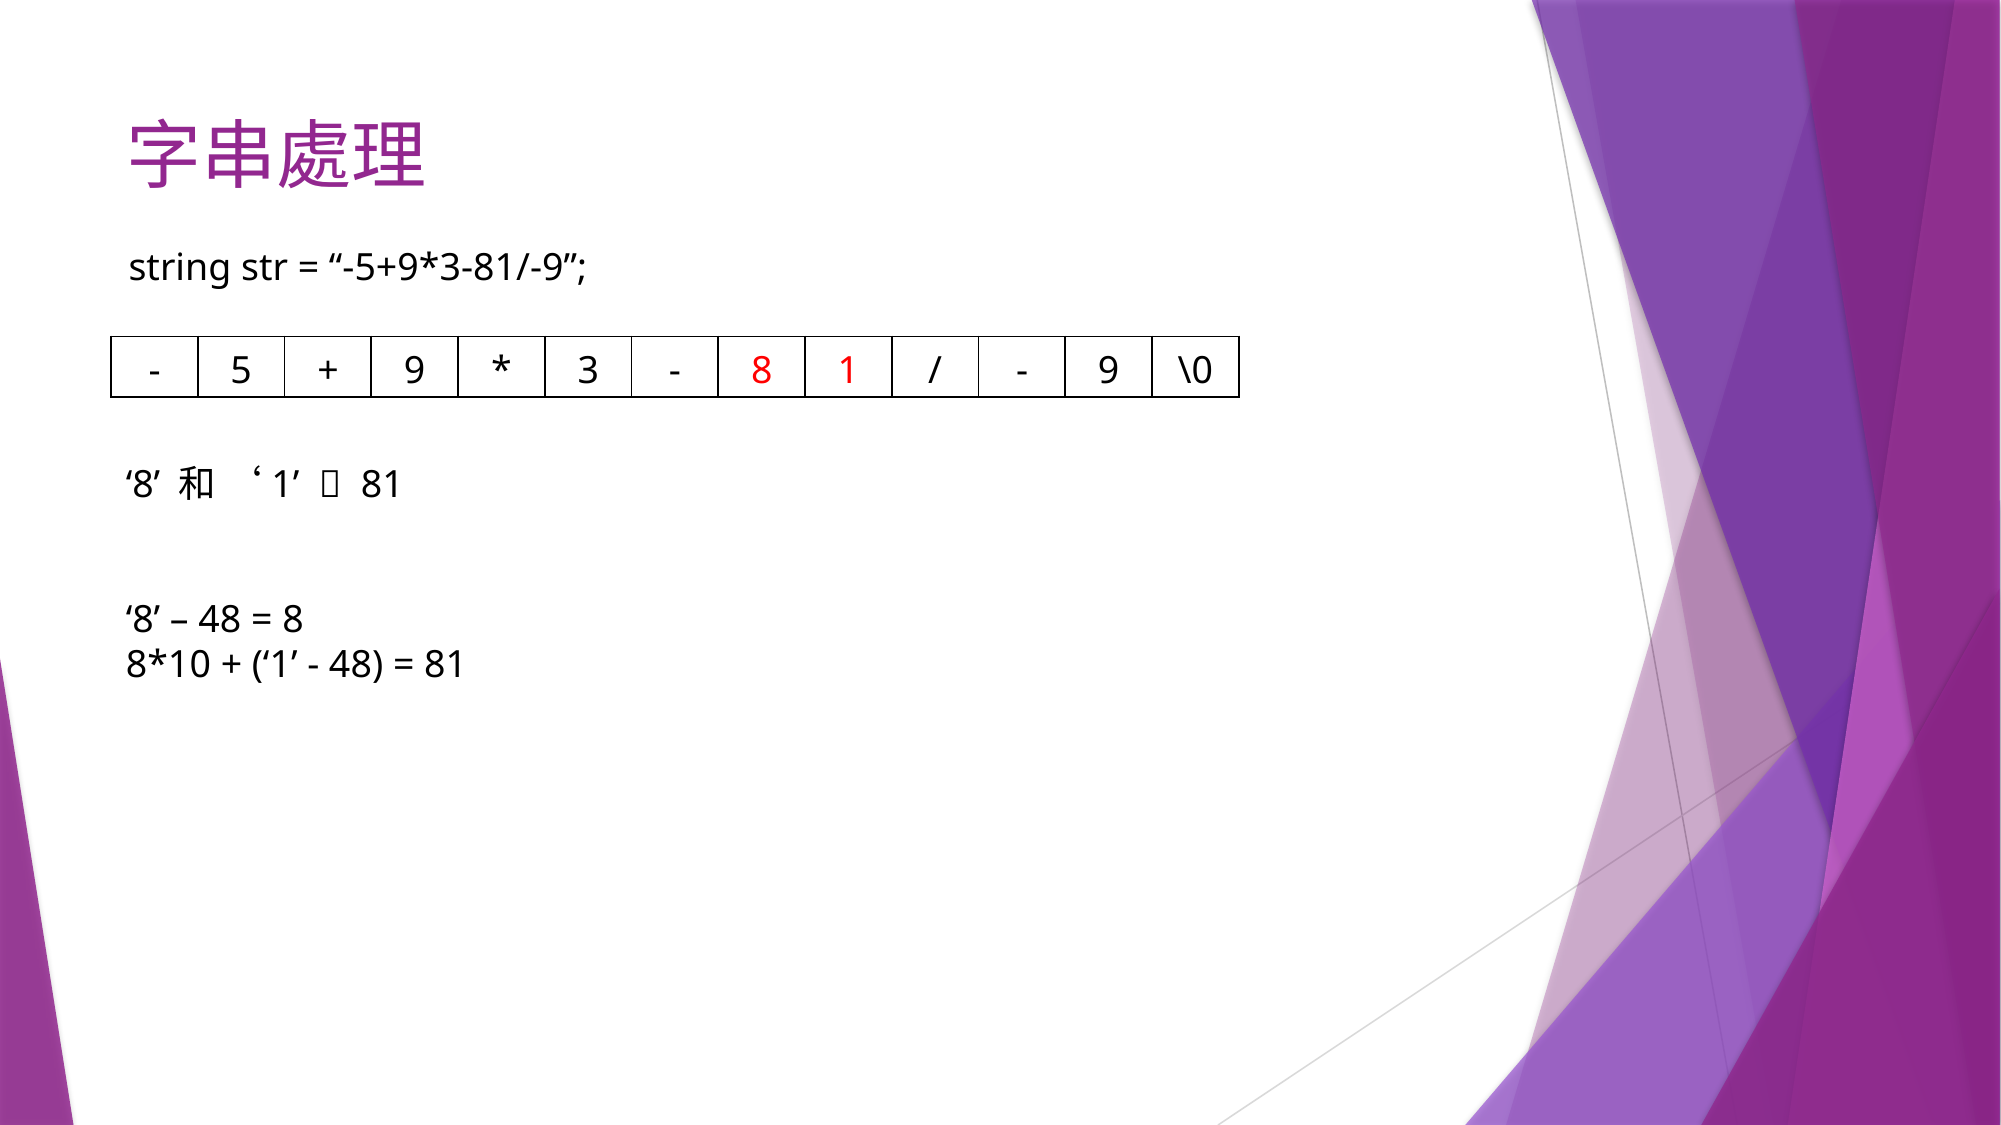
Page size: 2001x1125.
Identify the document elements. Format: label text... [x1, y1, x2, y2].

text_box string str = “-5+9*3-81/-9”; [113, 235, 603, 296]
table_header 8 [719, 337, 804, 396]
table_header / [893, 337, 978, 396]
table_header 9 [1066, 337, 1151, 396]
table_header - [632, 337, 717, 396]
table_header - [979, 337, 1064, 396]
table_header * [459, 337, 544, 396]
title 字串處理 [111, 99, 1522, 317]
table_header 5 [199, 337, 284, 396]
table_header 3 [546, 337, 631, 396]
text_box ‘8’ 和 ‘1’  81 ‘8’ – 48 = 8 8*10 + (‘1’ - 48) = 81 [111, 452, 661, 693]
table_header - [112, 337, 197, 396]
table_header 9 [372, 337, 457, 396]
table_header 1 [806, 337, 891, 396]
table_header + [285, 337, 370, 396]
table_header \0 [1153, 337, 1238, 396]
